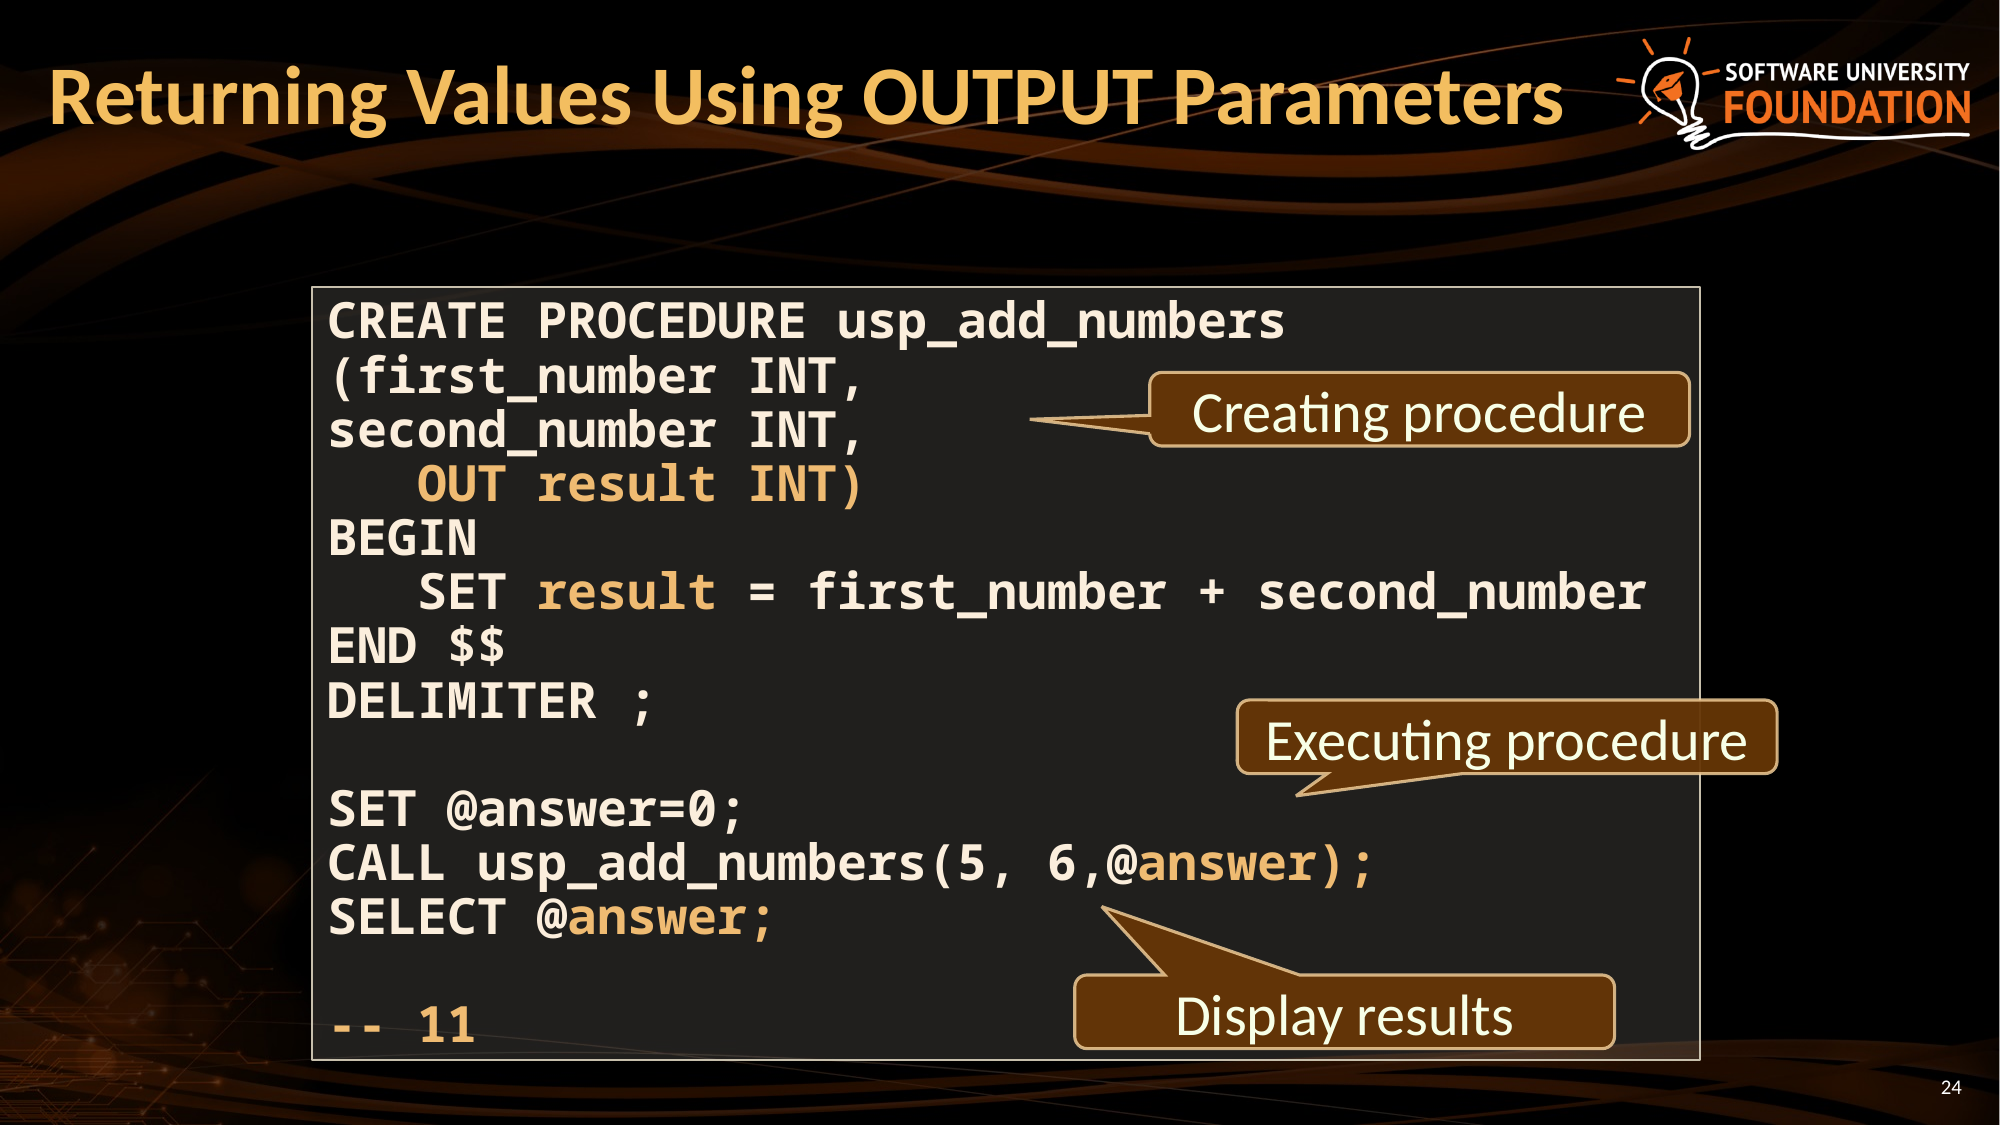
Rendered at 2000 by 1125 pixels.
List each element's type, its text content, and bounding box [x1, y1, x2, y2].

text_box Executing procedure [1236, 698, 1779, 797]
picture [0, 0, 2000, 1125]
text_box CREATE PROCEDURE usp_add_numbers (first_number INT, second_number INT, OUT result INT) BEGIN SET result = first_number + second_number END $$ DELIMITER ; SET @answer=0; CALL usp_add_numbers(5, 6,@answer); SELECT @answer; -- 11 [312, 287, 1700, 1061]
slide_number 24 [1897, 1070, 1968, 1103]
title Returning Values Using OUTPUT Parameters [30, 6, 1602, 189]
text_box Display results [1073, 905, 1616, 1050]
text_box Creating procedure [1029, 371, 1691, 448]
